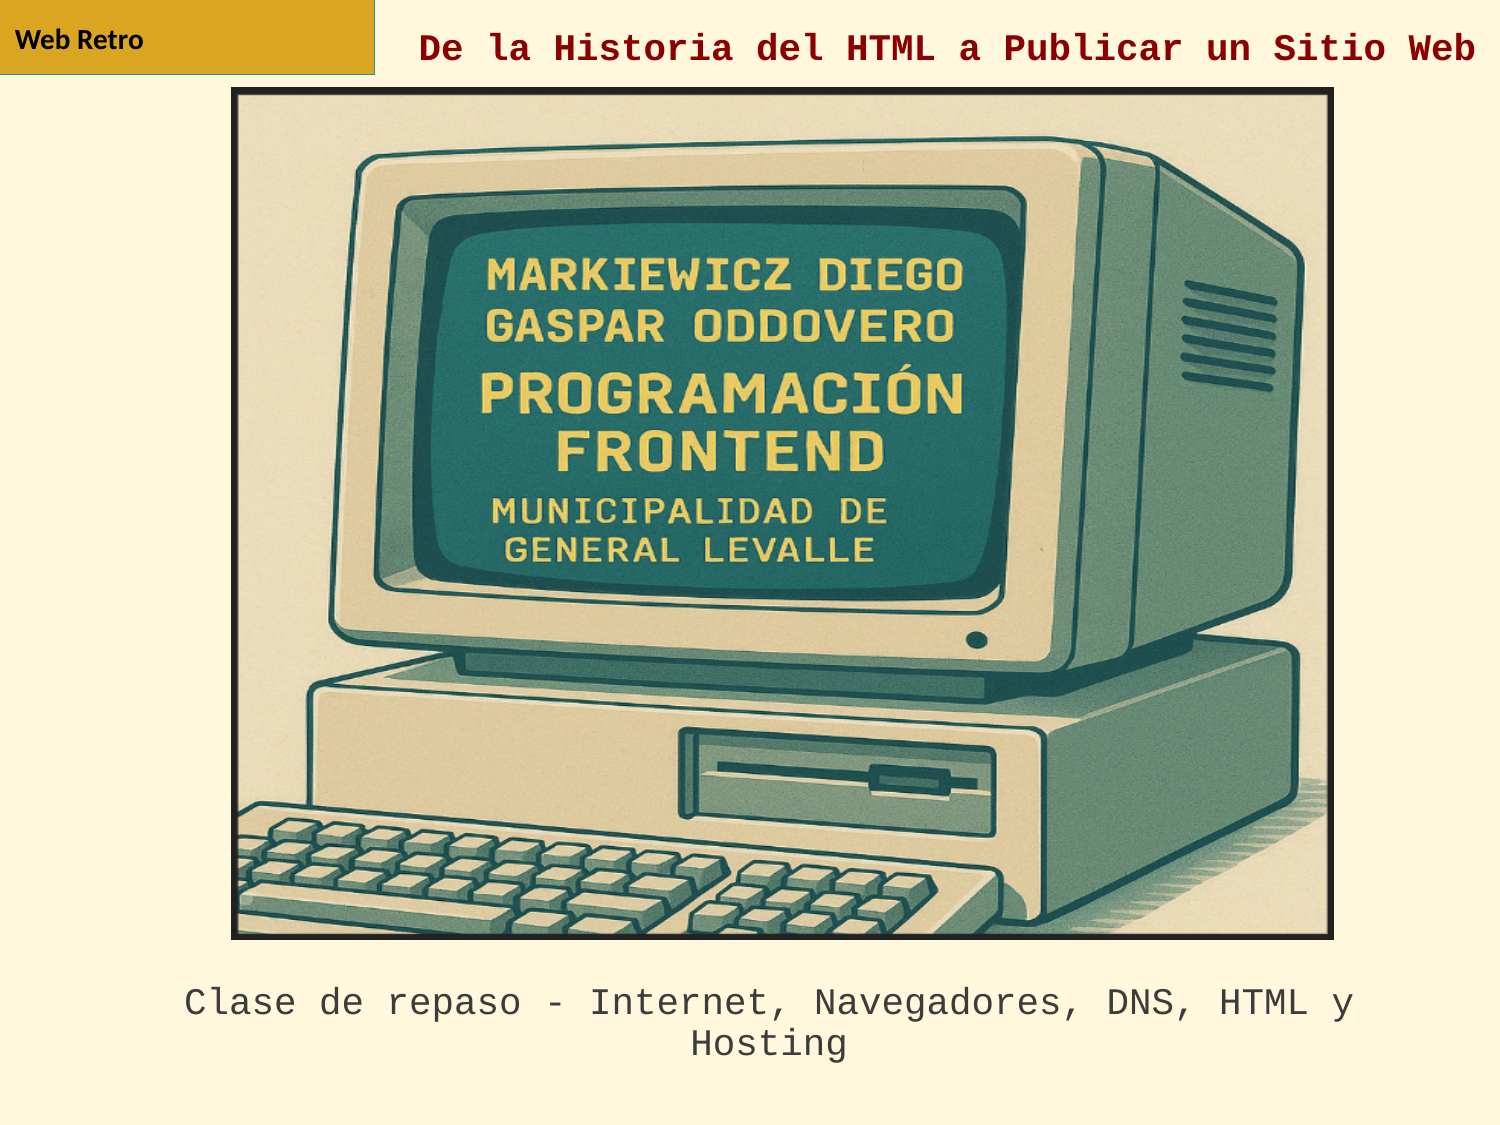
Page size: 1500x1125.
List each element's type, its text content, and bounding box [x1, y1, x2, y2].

text_box Web Retro [0, 0, 375, 75]
title De la Historia del HTML a Publicar un Sitio Web [309, 0, 1500, 77]
subtitle Clase de repaso - Internet, Navegadores, DNS, HTML y Hosting [85, 975, 1453, 1080]
picture [231, 87, 1334, 940]
